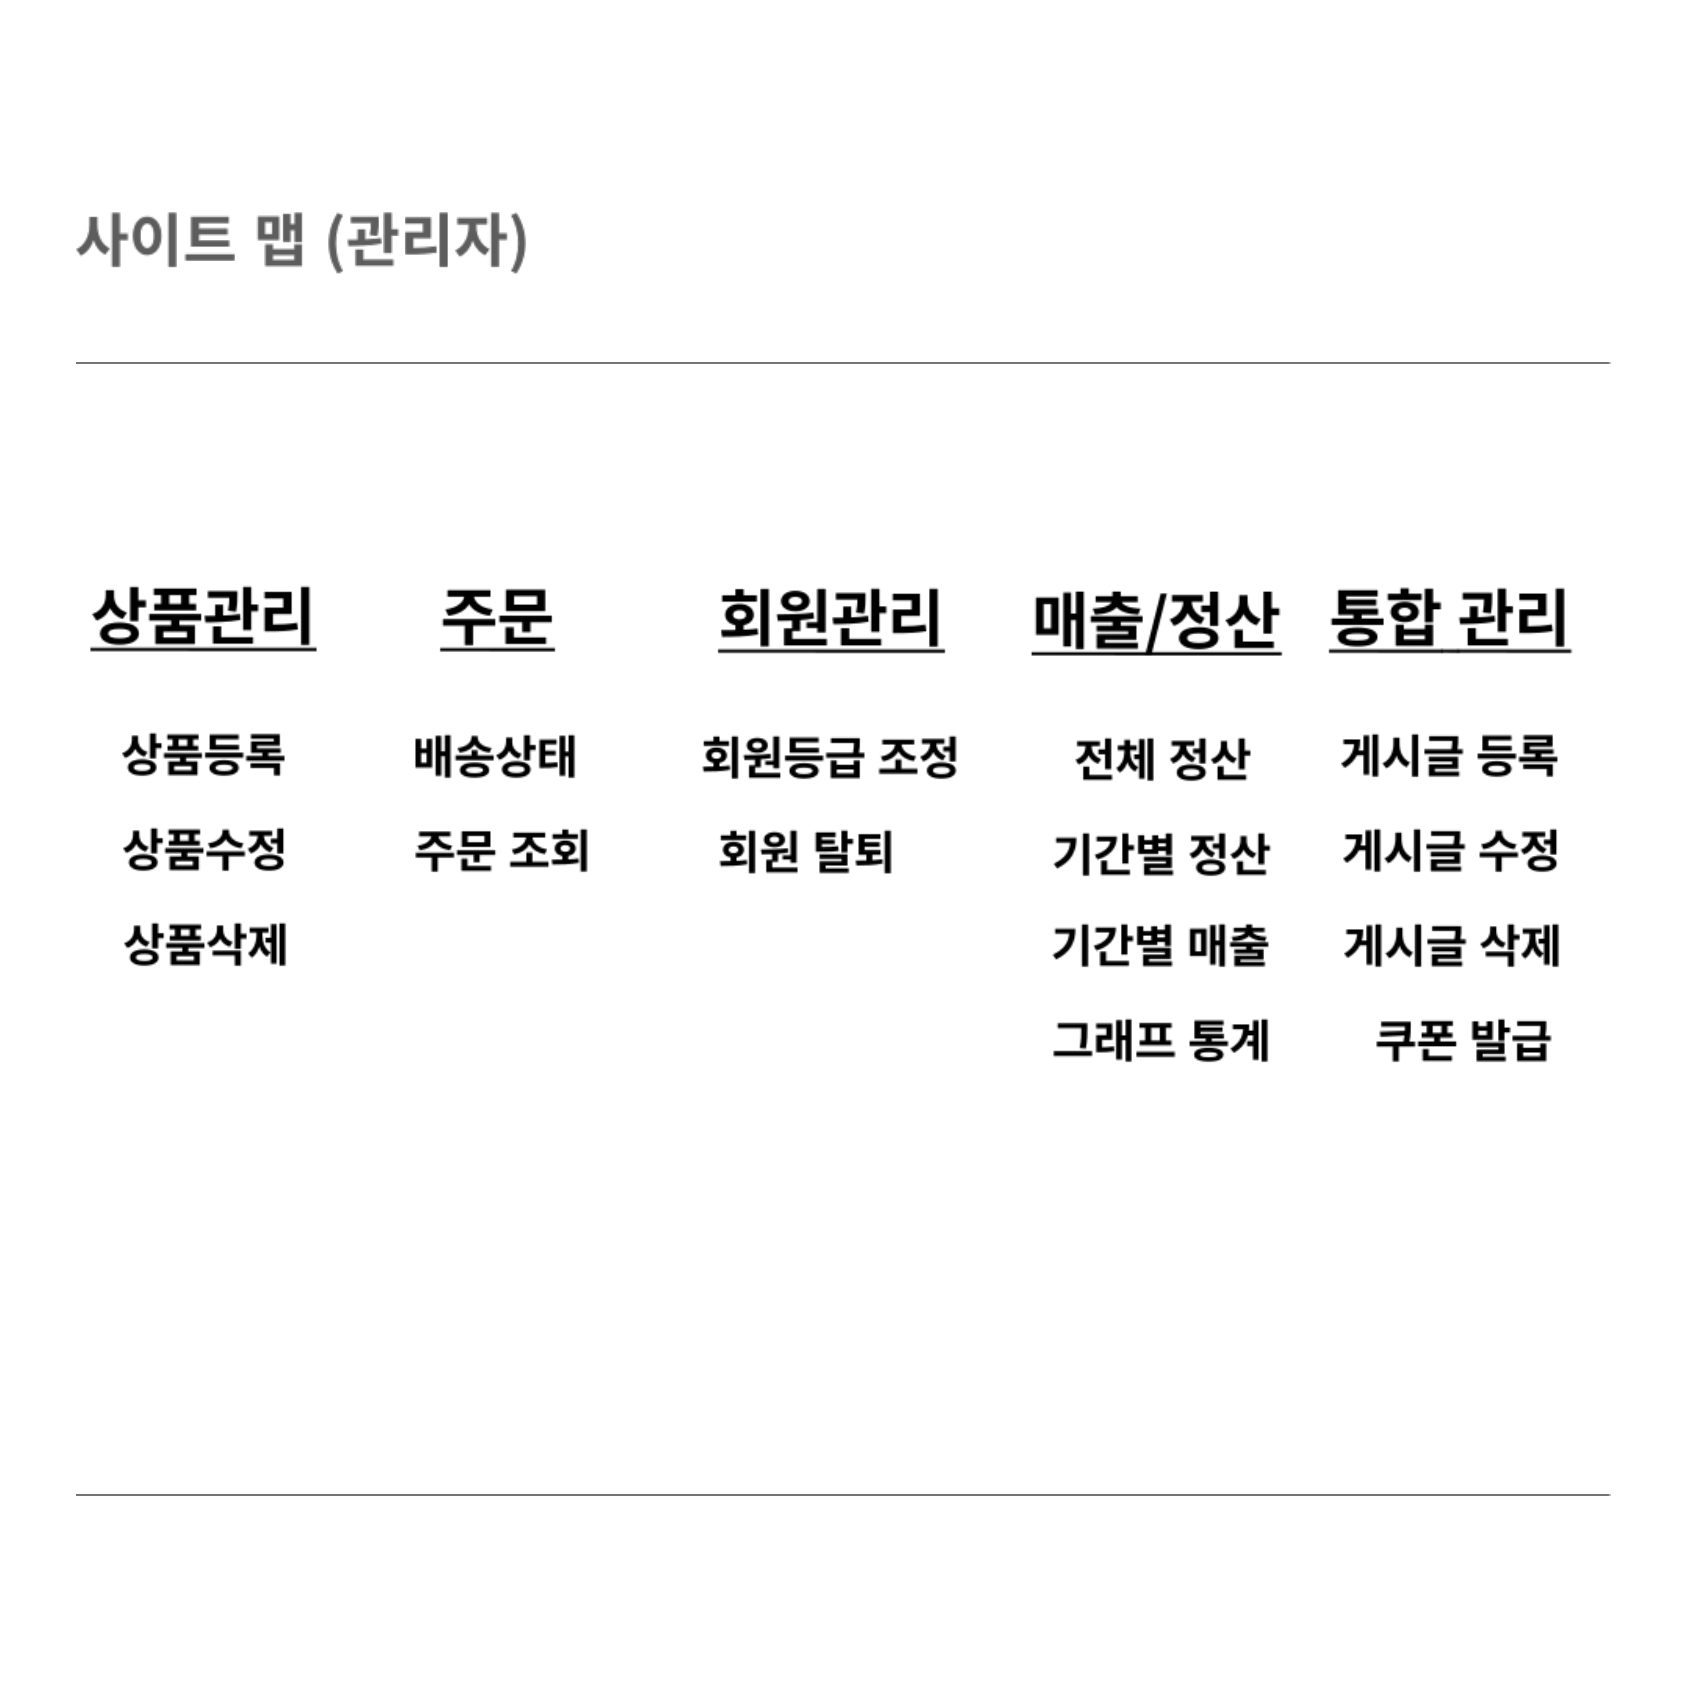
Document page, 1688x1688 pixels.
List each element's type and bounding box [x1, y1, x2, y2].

picture [72, 552, 373, 1016]
picture [58, 179, 584, 332]
picture [1010, 538, 1624, 1113]
picture [396, 536, 633, 923]
picture [687, 540, 1003, 924]
